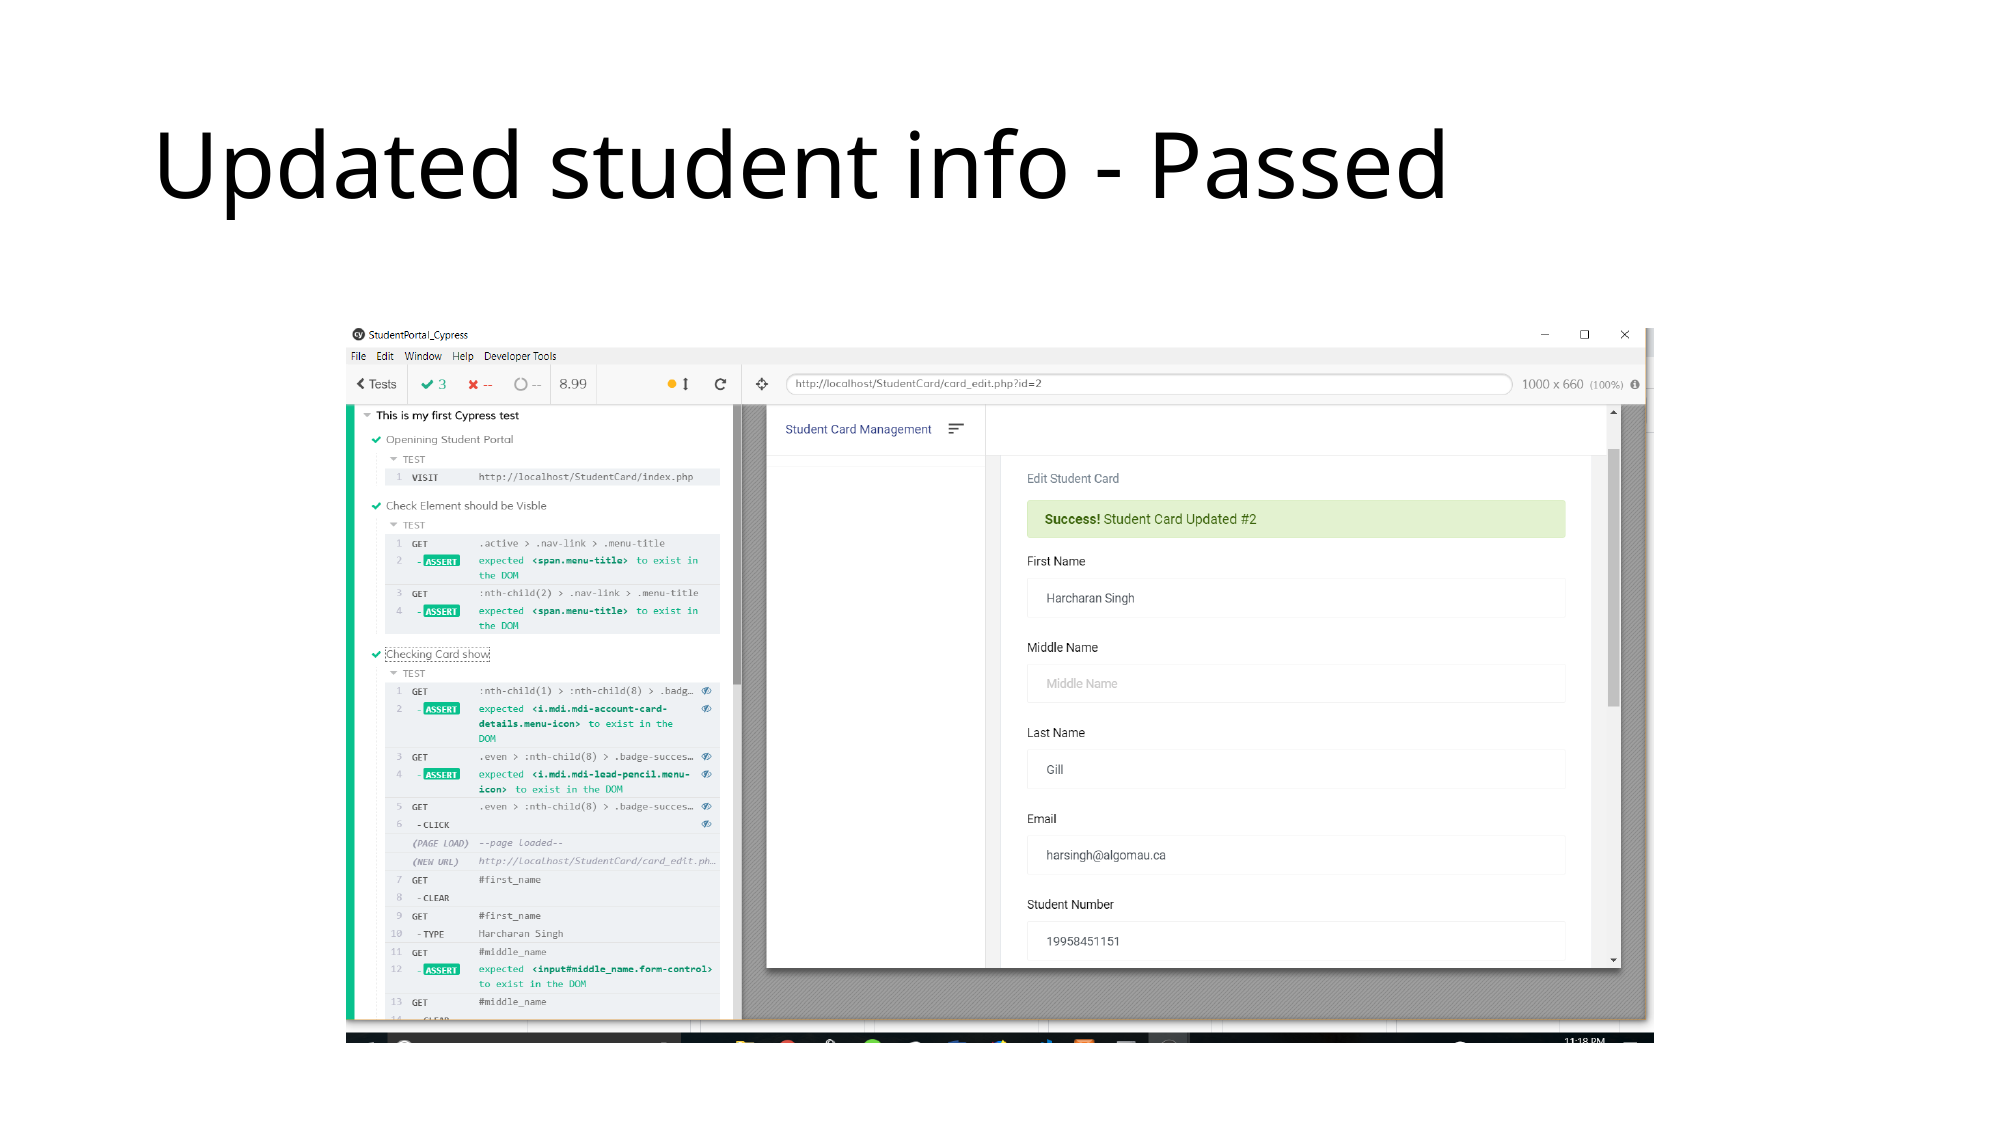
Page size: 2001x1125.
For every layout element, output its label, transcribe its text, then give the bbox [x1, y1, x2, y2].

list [346, 328, 1654, 1043]
title Updated student info - Passed [137, 59, 1863, 278]
